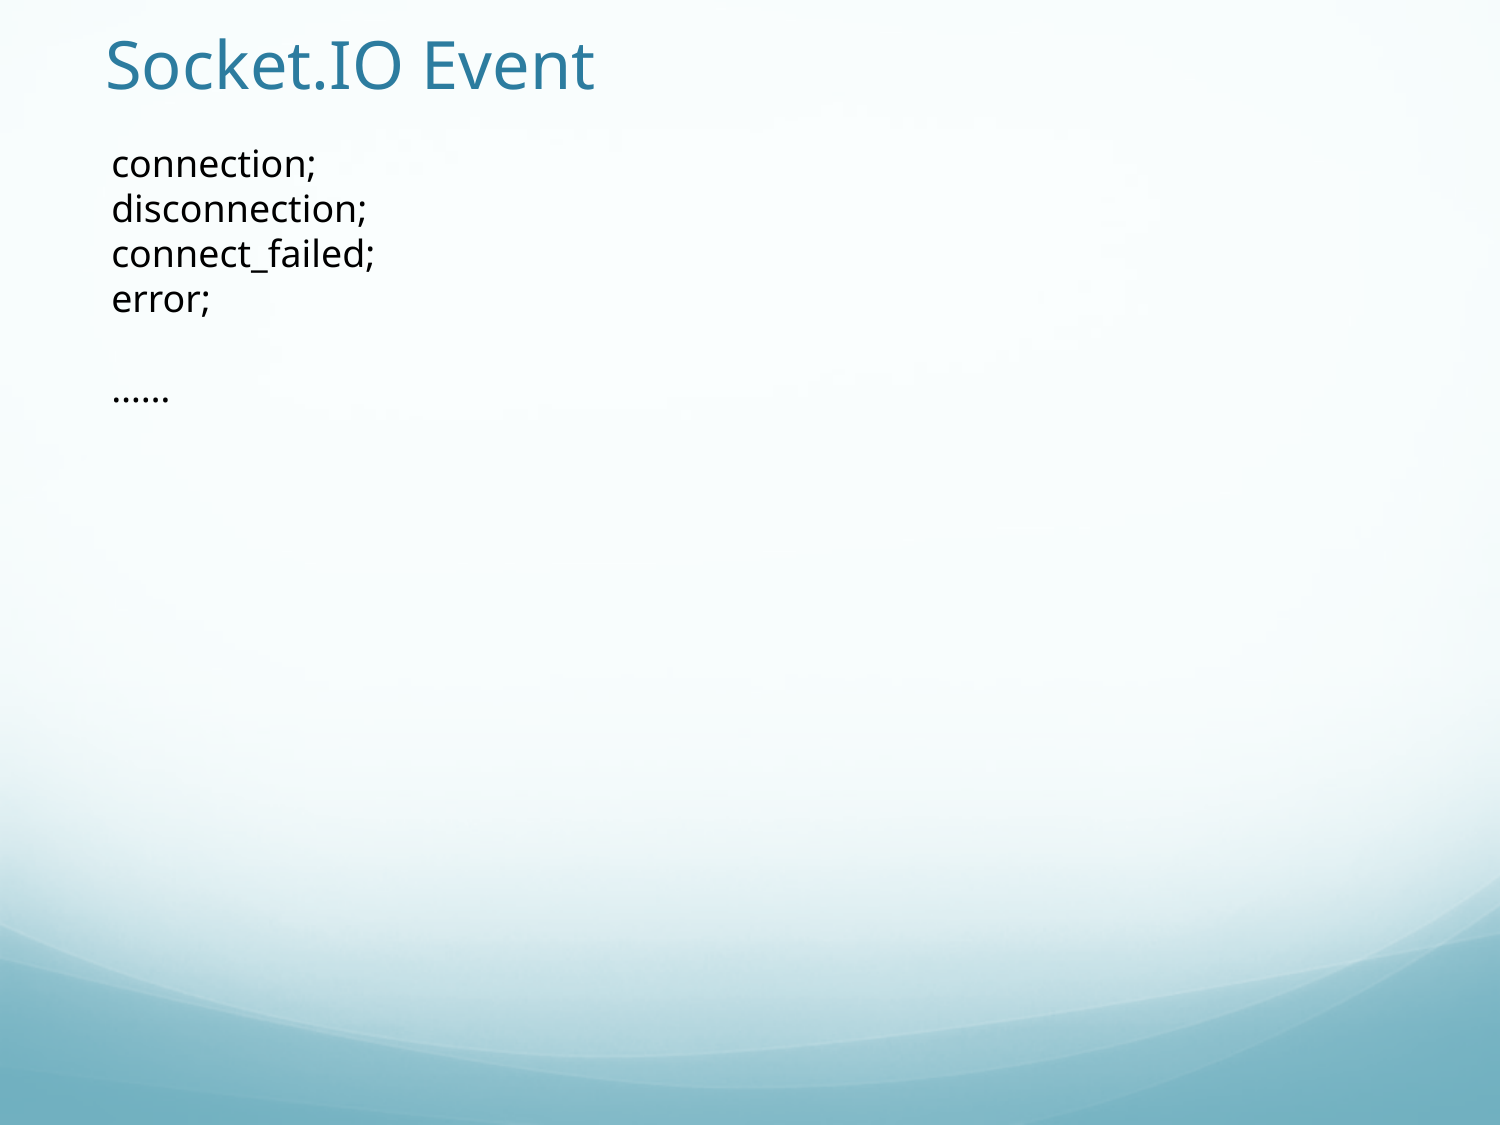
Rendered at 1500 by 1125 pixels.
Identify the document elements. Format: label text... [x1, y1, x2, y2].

title Socket.IO Event [90, 17, 1410, 111]
text_box connection; disconnection; connect_failed; error; …… [96, 132, 1369, 418]
